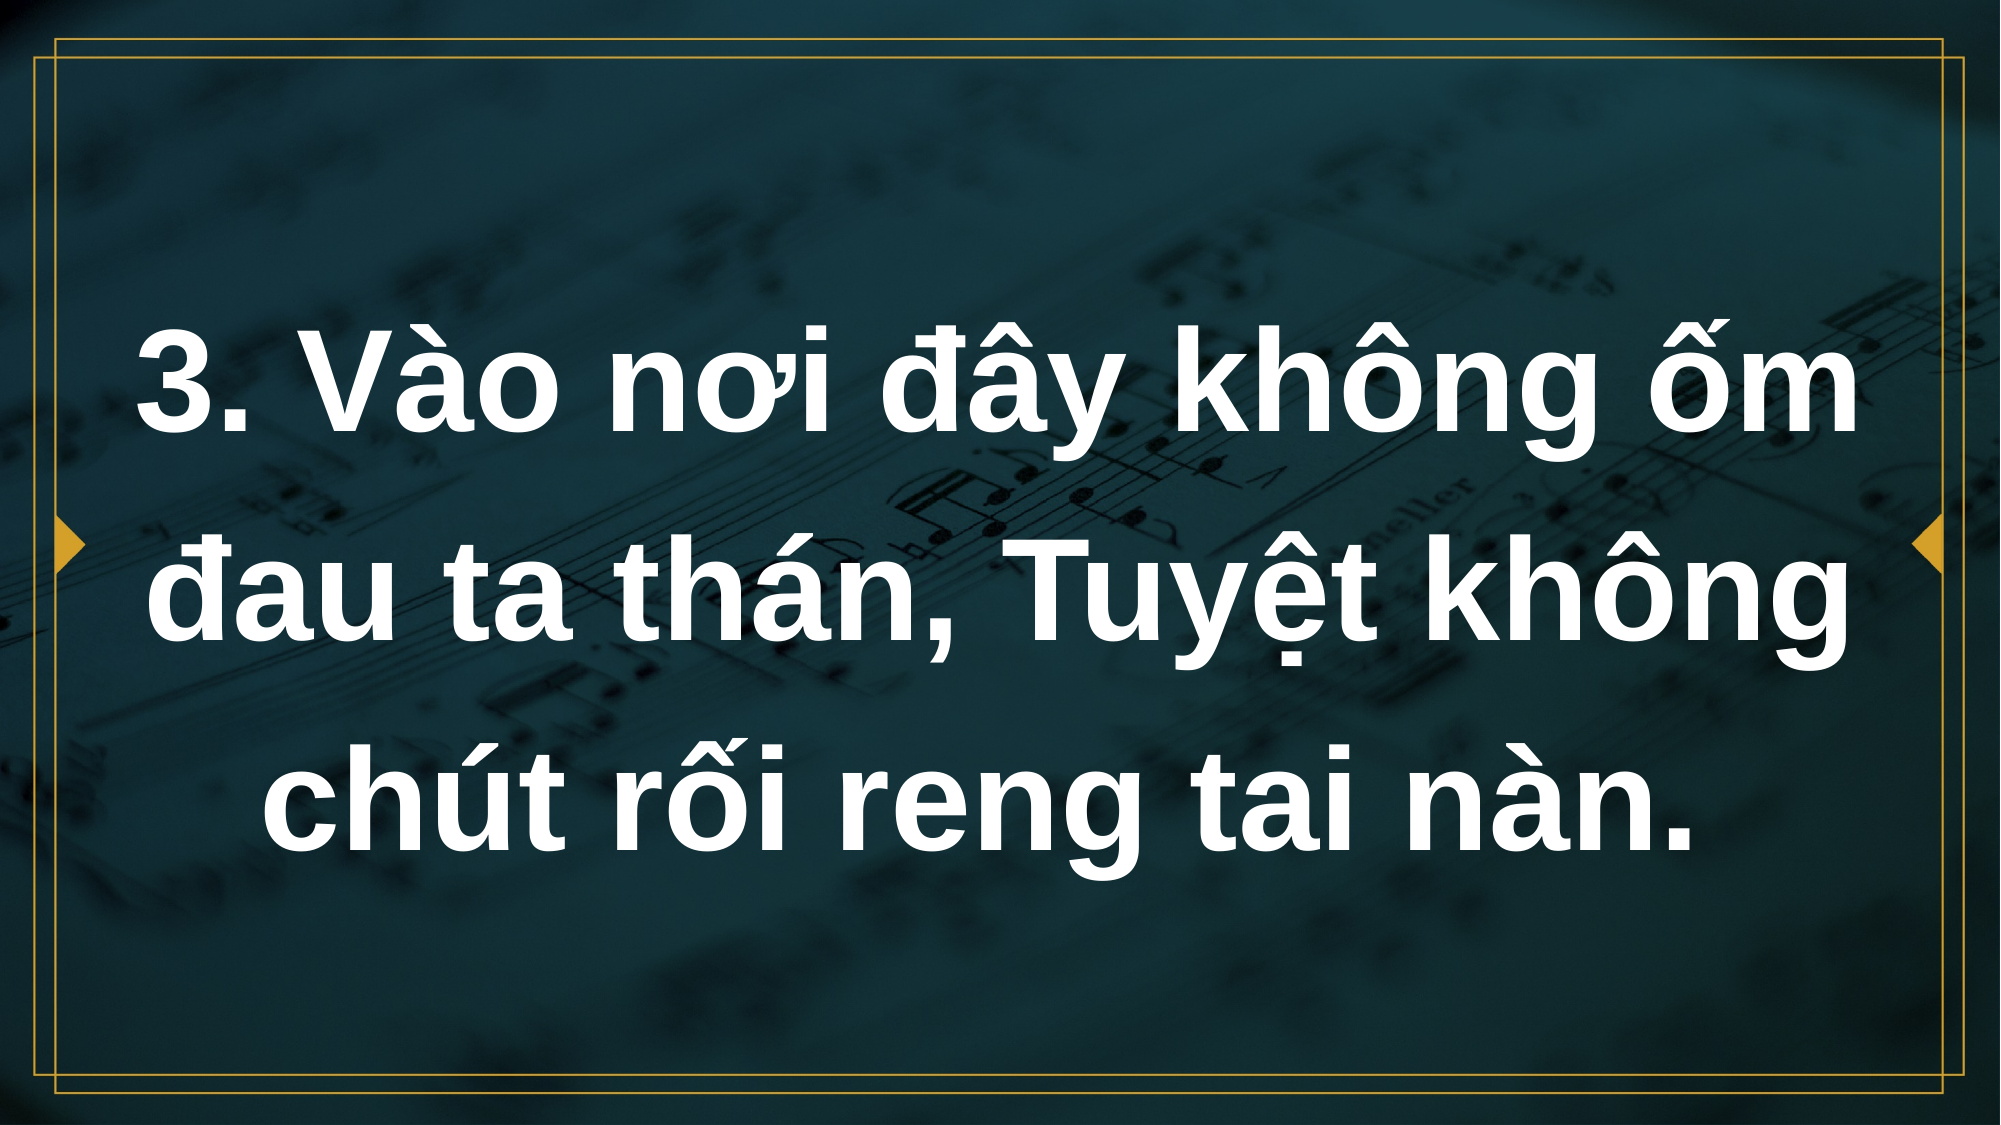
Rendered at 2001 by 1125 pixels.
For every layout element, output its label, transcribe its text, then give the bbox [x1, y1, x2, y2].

title 3. Vào nơi đây không ốm đau ta thán, Tuyệt không chút rối reng tai nàn. [55, 53, 1945, 1077]
picture [0, 0, 2000, 1125]
